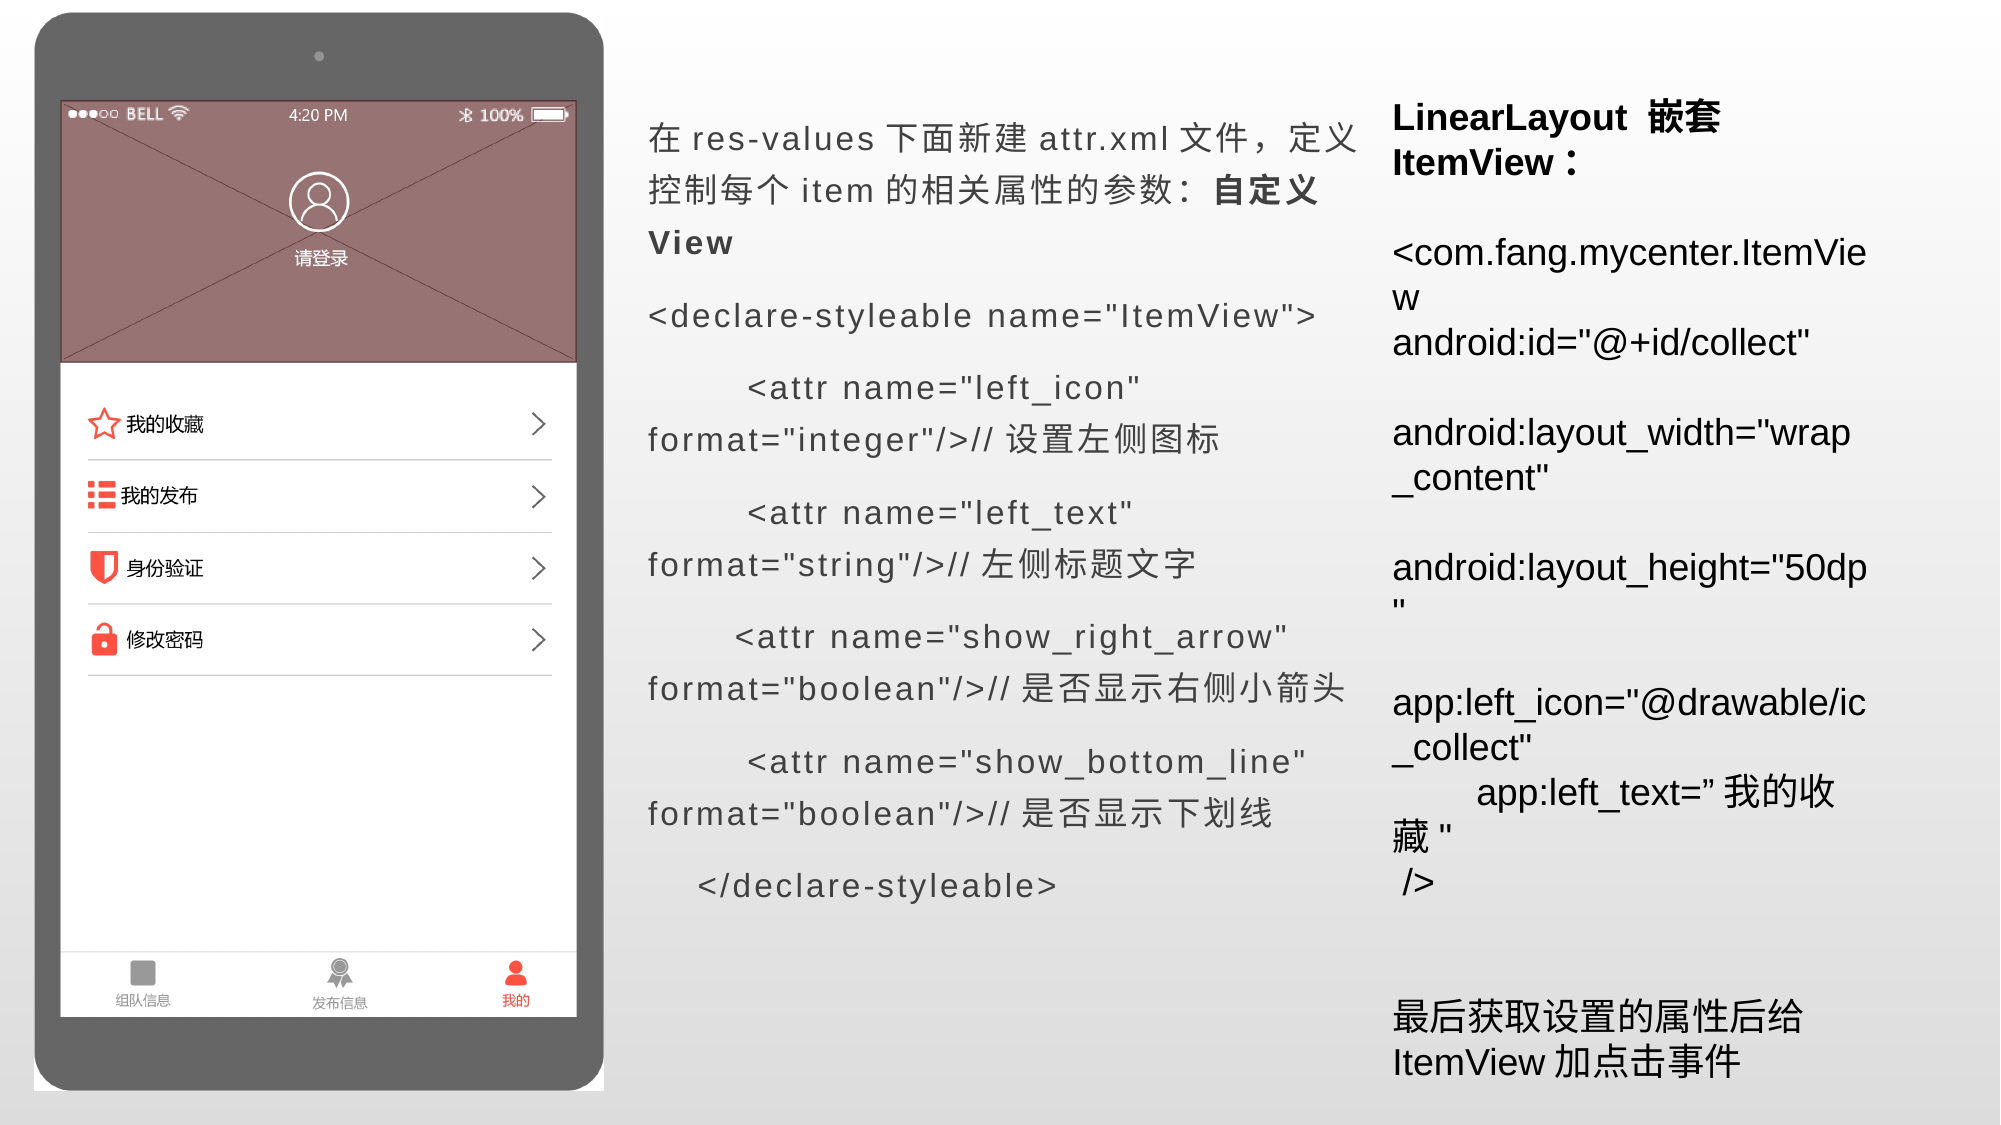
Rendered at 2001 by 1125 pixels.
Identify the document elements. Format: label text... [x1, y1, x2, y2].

picture [34, 12, 604, 1091]
text_box LinearLayout 嵌套ItemView： <com.fang.mycenter.ItemView android:id="@+id/collect" android:layout_width="wrap_content" android:layout_height="50dp" app:left_icon="@drawable/ic_collect" app:left_text=”我的收藏" /> 最后获取设置的属性后给ItemView加点击事件 [1377, 85, 1883, 1125]
list 在res-values下面新建attr.xml文件，定义控制每个item的相关属性的参数：自定义View <declare-styleable name="ItemView"> <attr name="left_icon" format="integer"/>//设置左侧图标 <attr name="left_text" format="string"/>//左侧标题文字 <attr name="show_right_arrow" format="boolean"/>//是否显示右侧小箭头 <attr name="show_bottom_line" format="boolean"/>//是否显示下划线 </declare-styleable> [631, 105, 1377, 1045]
